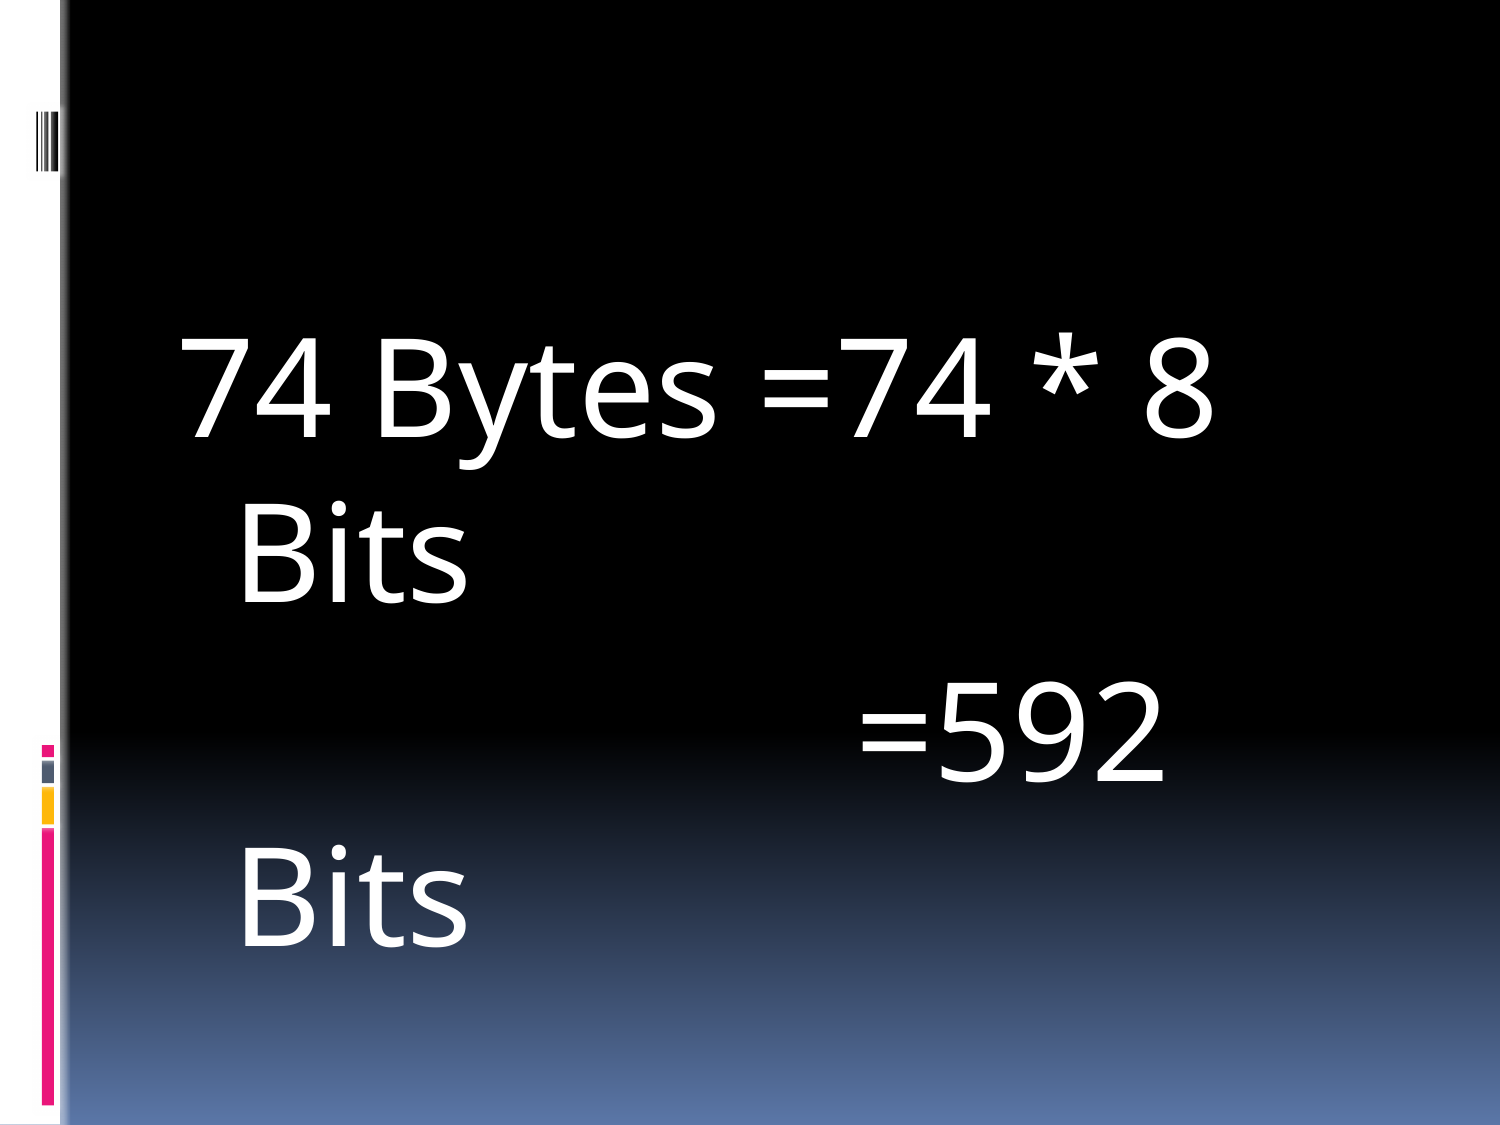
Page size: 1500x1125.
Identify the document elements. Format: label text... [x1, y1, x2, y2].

list 74 Bytes =74 * 8 Bits =592 Bits [150, 292, 1425, 1043]
